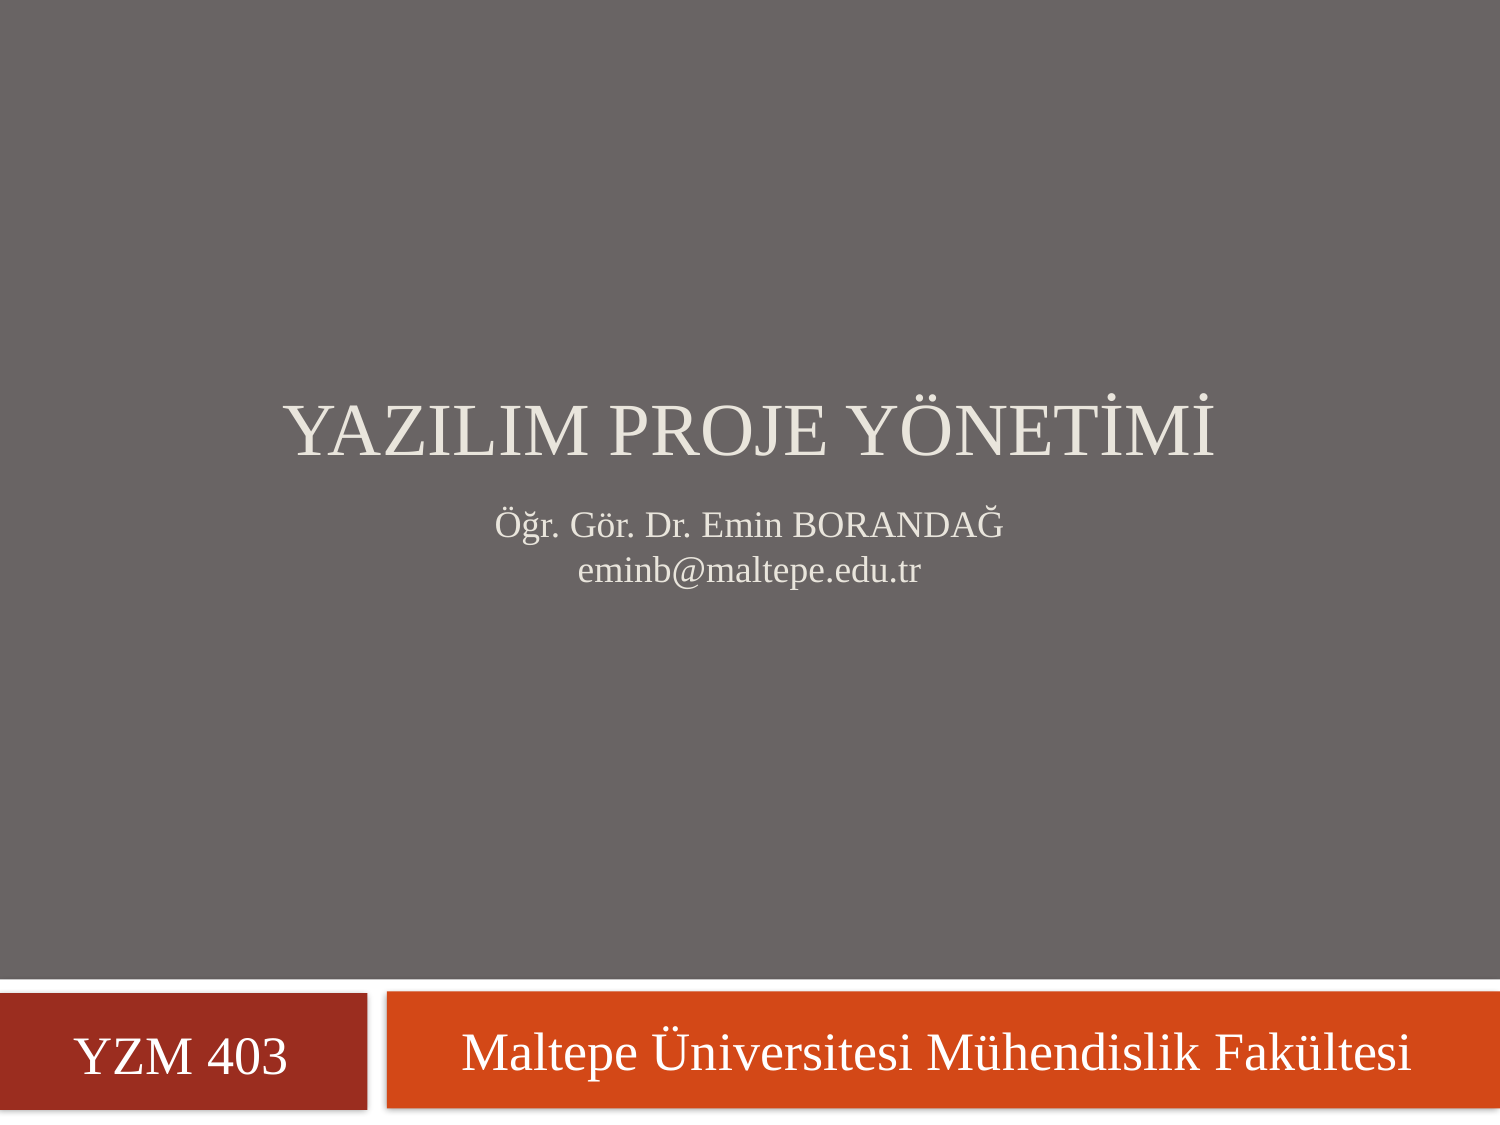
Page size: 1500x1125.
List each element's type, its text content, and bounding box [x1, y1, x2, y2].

subtitle Maltepe Üniversitesi Mühendislik Fakültesi [387, 992, 1488, 1105]
title YAZILIM PROJE YÖNETİMİ Öğr. Gör. Dr. Emin BORANDAĞ eminb@maltepe.edu.tr [17, 338, 1482, 598]
text_box YZM 403 [0, 996, 364, 1109]
